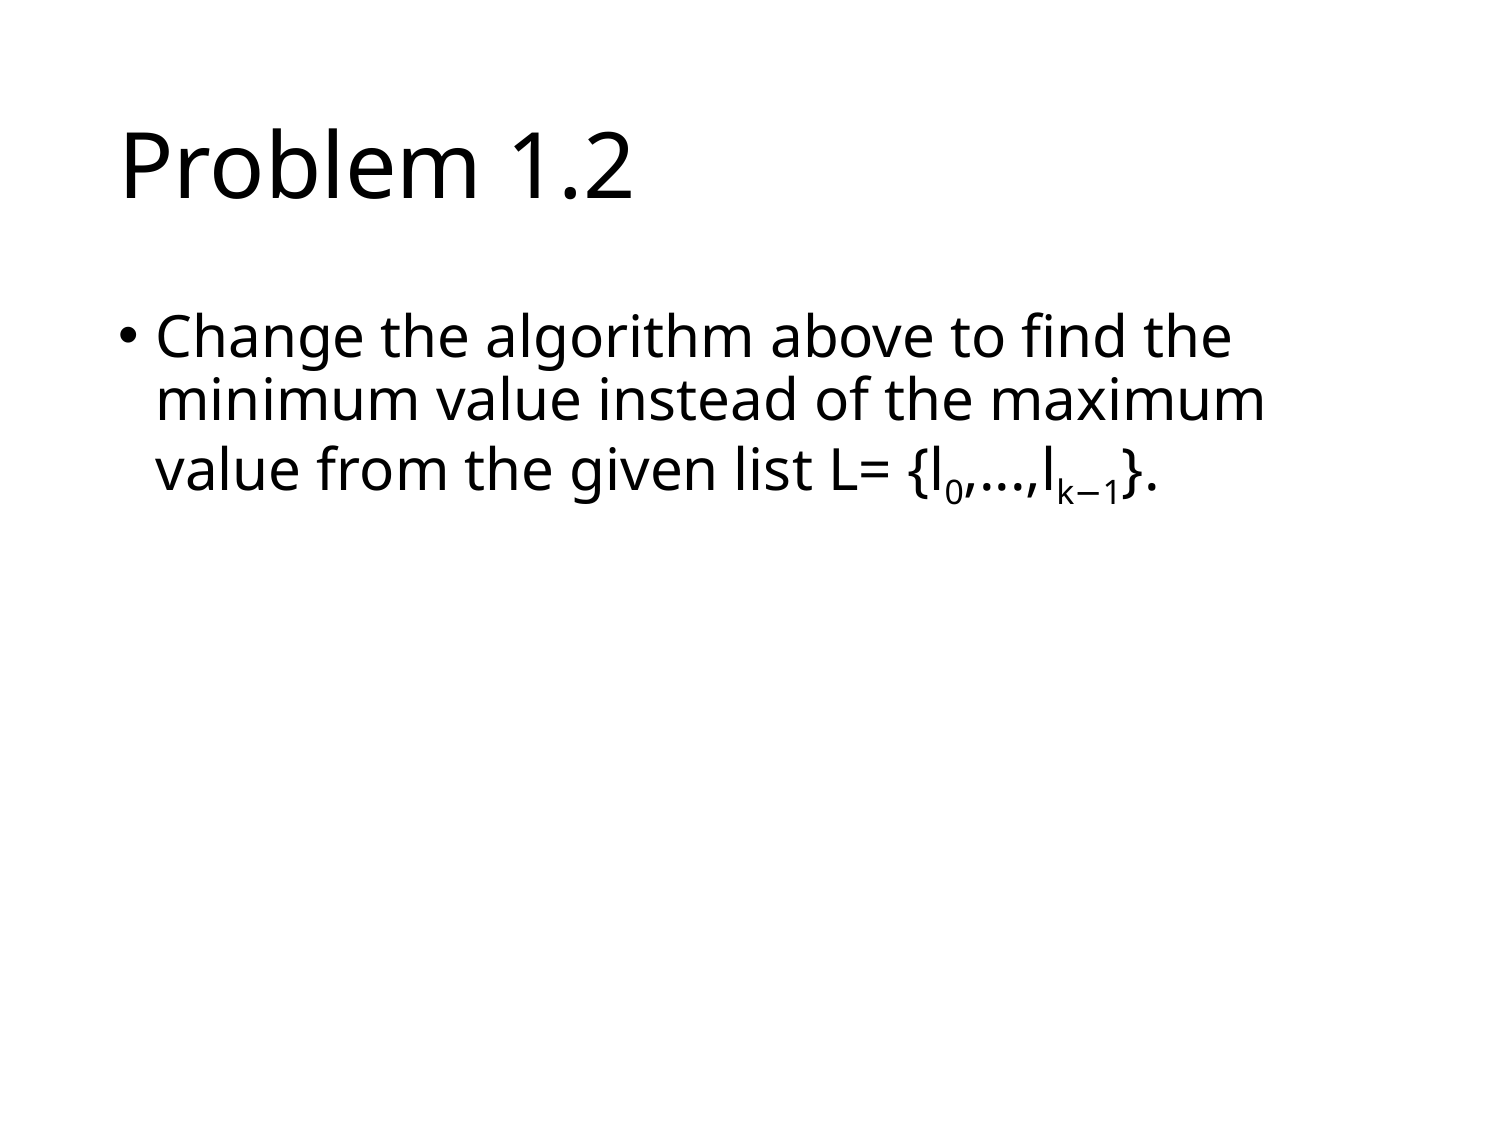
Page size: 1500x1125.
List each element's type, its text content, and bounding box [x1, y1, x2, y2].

list Change the algorithm above to find the minimum value instead of the maximum value from the given list L= {l0,...,lk−1}. [103, 299, 1397, 1014]
title Problem 1.2 [103, 59, 1397, 278]
